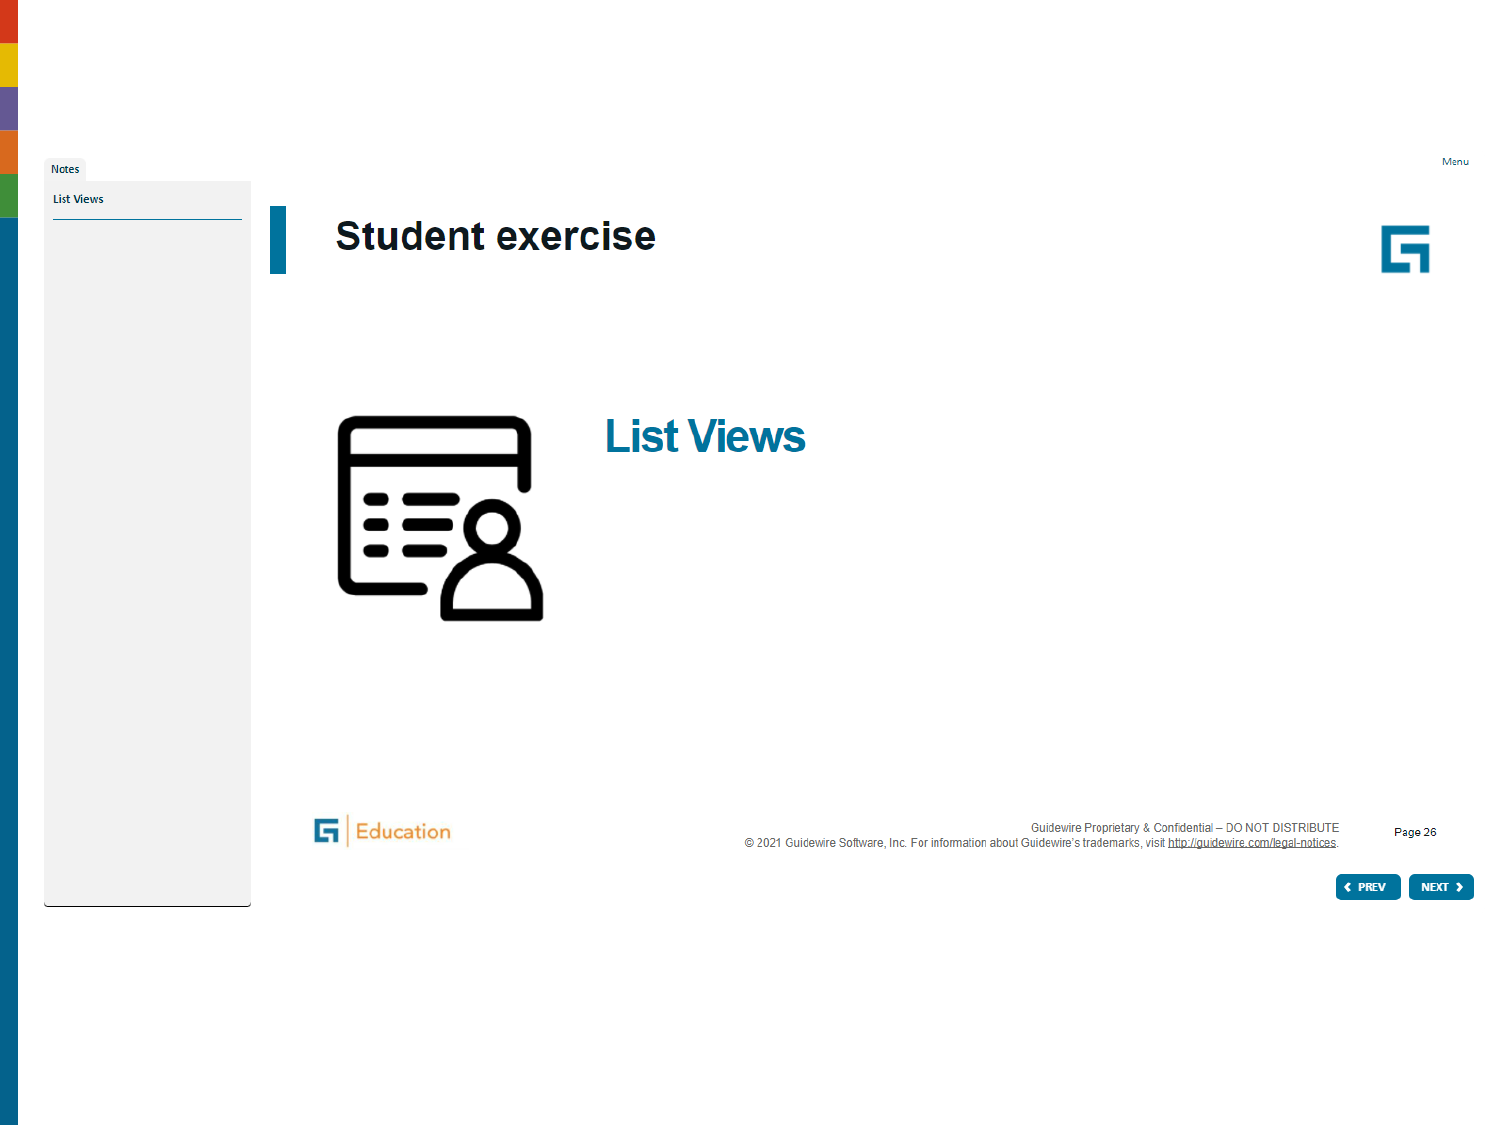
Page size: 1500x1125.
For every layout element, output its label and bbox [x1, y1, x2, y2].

picture [32, 147, 1486, 915]
